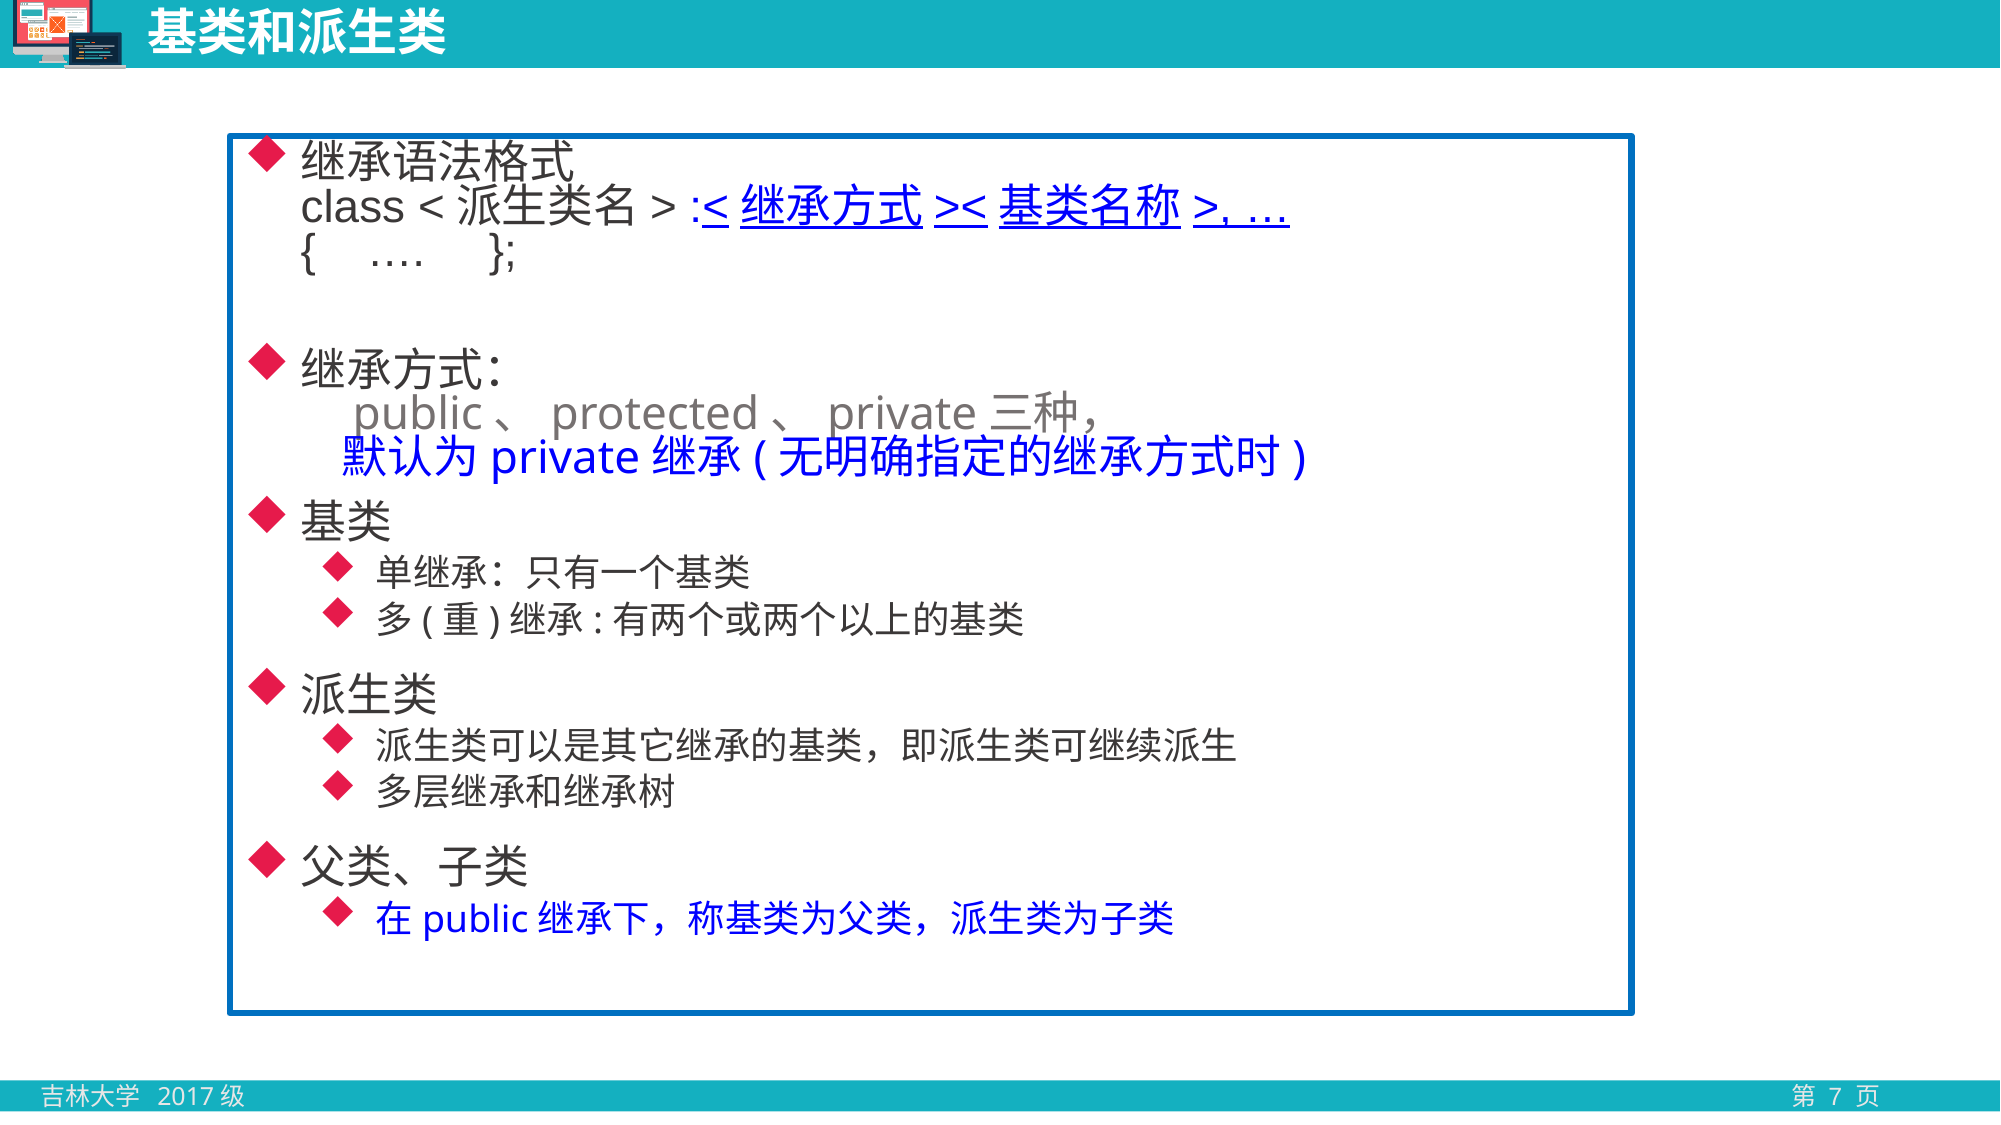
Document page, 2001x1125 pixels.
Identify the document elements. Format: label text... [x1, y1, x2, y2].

title 基类和派生类 [132, 5, 1285, 64]
list 继承语法格式 class <派生类名> :<继承方式><基类名称>, … { …. }; 继承方式： public、protected、private三种， 默认为private继承(无明确指定的继承方式时) 基类 单继承：只有一个基类 多(重)继承:有两个或两个以上的基类 派生类 派生类可以是其它继承的基类，即派生类可继续派生 多层继承和继承树 父类、子类 在public继承下，称基类为父类，派生类为子类 [229, 136, 1632, 1014]
picture [13, 0, 126, 69]
